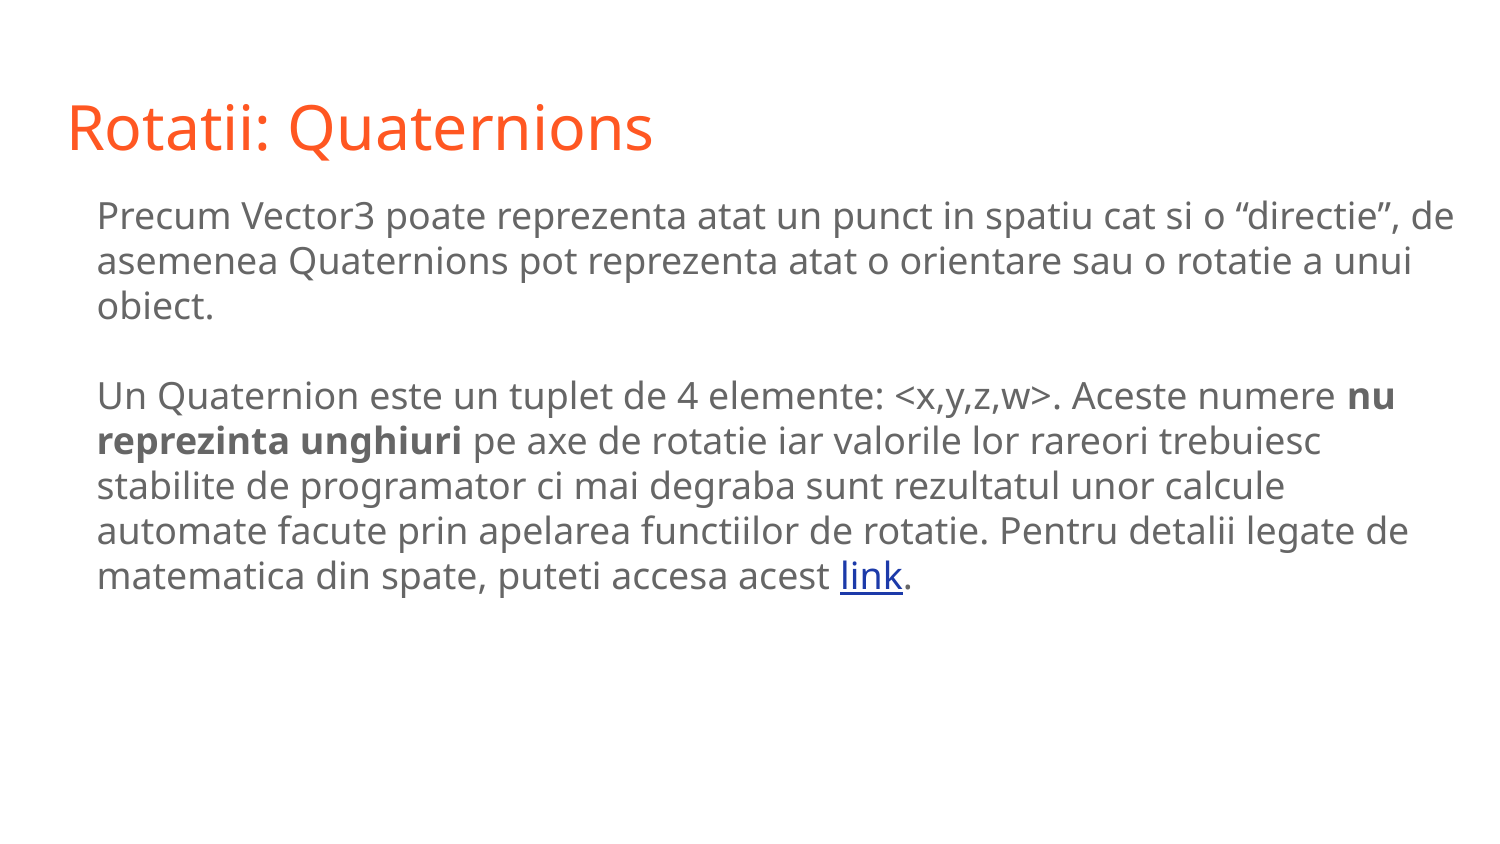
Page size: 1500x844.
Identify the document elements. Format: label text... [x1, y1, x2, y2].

title Rotatii: Quaternions [51, 72, 1449, 167]
list Precum Vector3 poate reprezenta atat un punct in spatiu cat si o “directie”, de asemenea Quaternions pot reprezenta atat o orientare sau o rotatie a unui obiect. Un Quaternion este un tuplet de 4 elemente: <x,y,z,w>. Aceste numere nu reprezinta unghiuri pe axe de rotatie iar valorile lor rareori trebuiesc stabilite de programator ci mai degraba sunt rezultatul unor calcule automate facute prin apelarea functiilor de rotatie. Pentru detalii legate de matematica din spate, puteti accesa acest link. [81, 176, 1480, 738]
